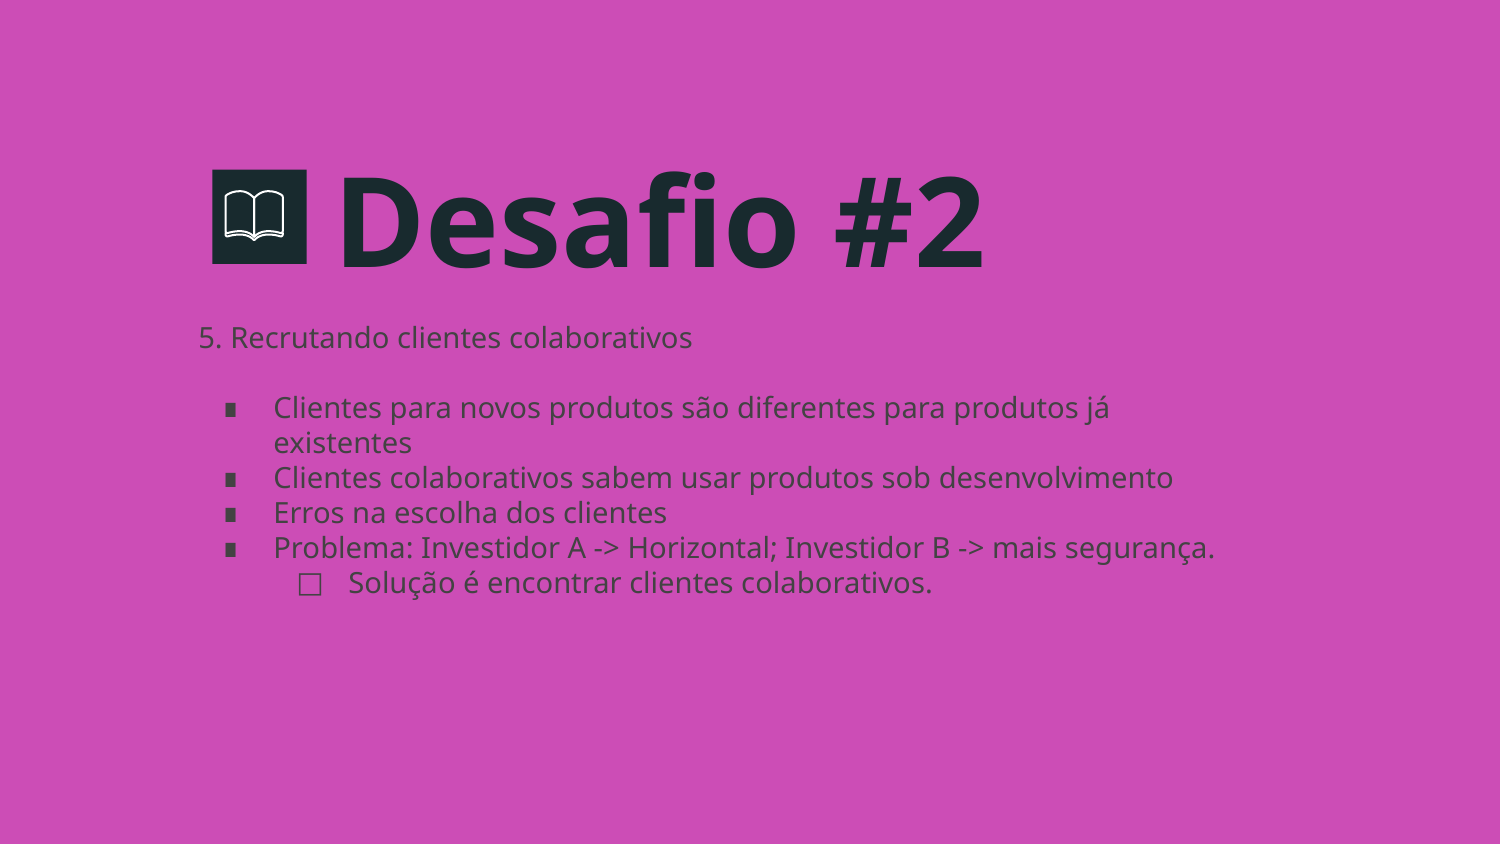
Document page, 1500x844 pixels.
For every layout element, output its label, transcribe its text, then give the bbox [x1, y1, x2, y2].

list 5. Recrutando clientes colaborativos Clientes para novos produtos são diferentes para produtos já existentes Clientes colaborativos sabem usar produtos sob desenvolvimento Erros na escolha dos clientes Problema: Investidor A -> Horizontal; Investidor B -> mais segurança. Solução é encontrar clientes colaborativos. [183, 304, 1253, 672]
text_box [225, 190, 283, 241]
title Desafio #2 [318, 127, 1437, 305]
